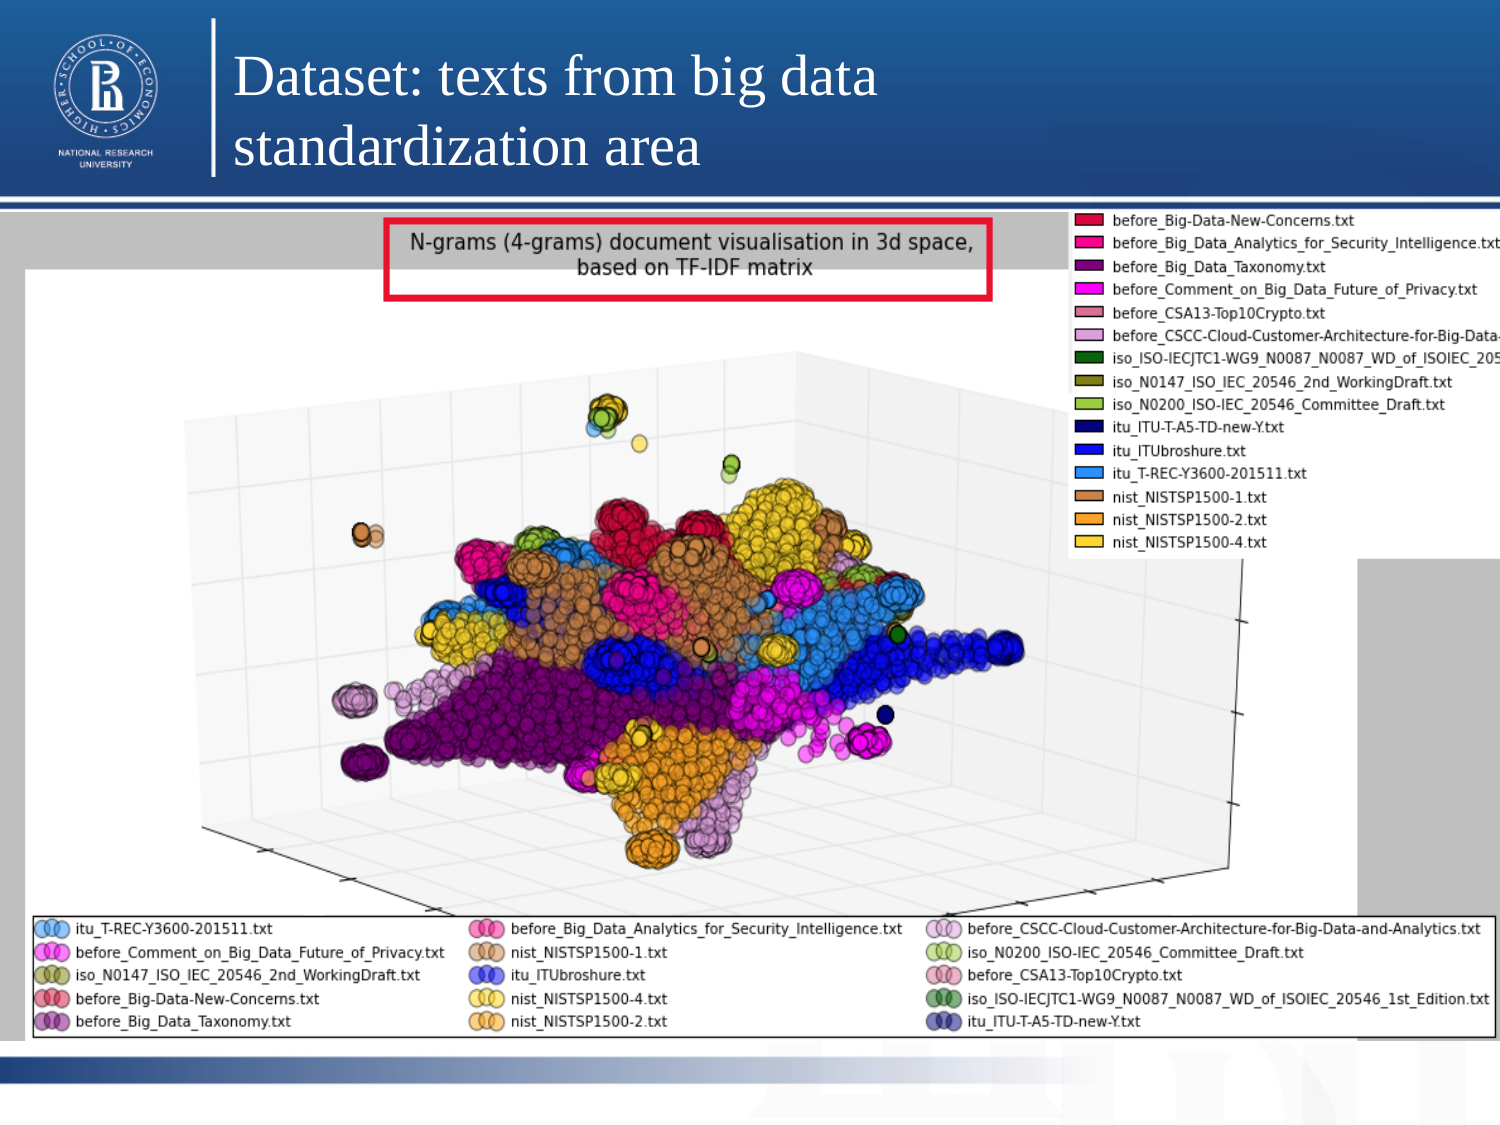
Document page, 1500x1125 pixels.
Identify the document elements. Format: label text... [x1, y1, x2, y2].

text_box Dataset: texts from big data standardization area [218, 30, 1147, 185]
picture [0, 0, 1500, 1125]
